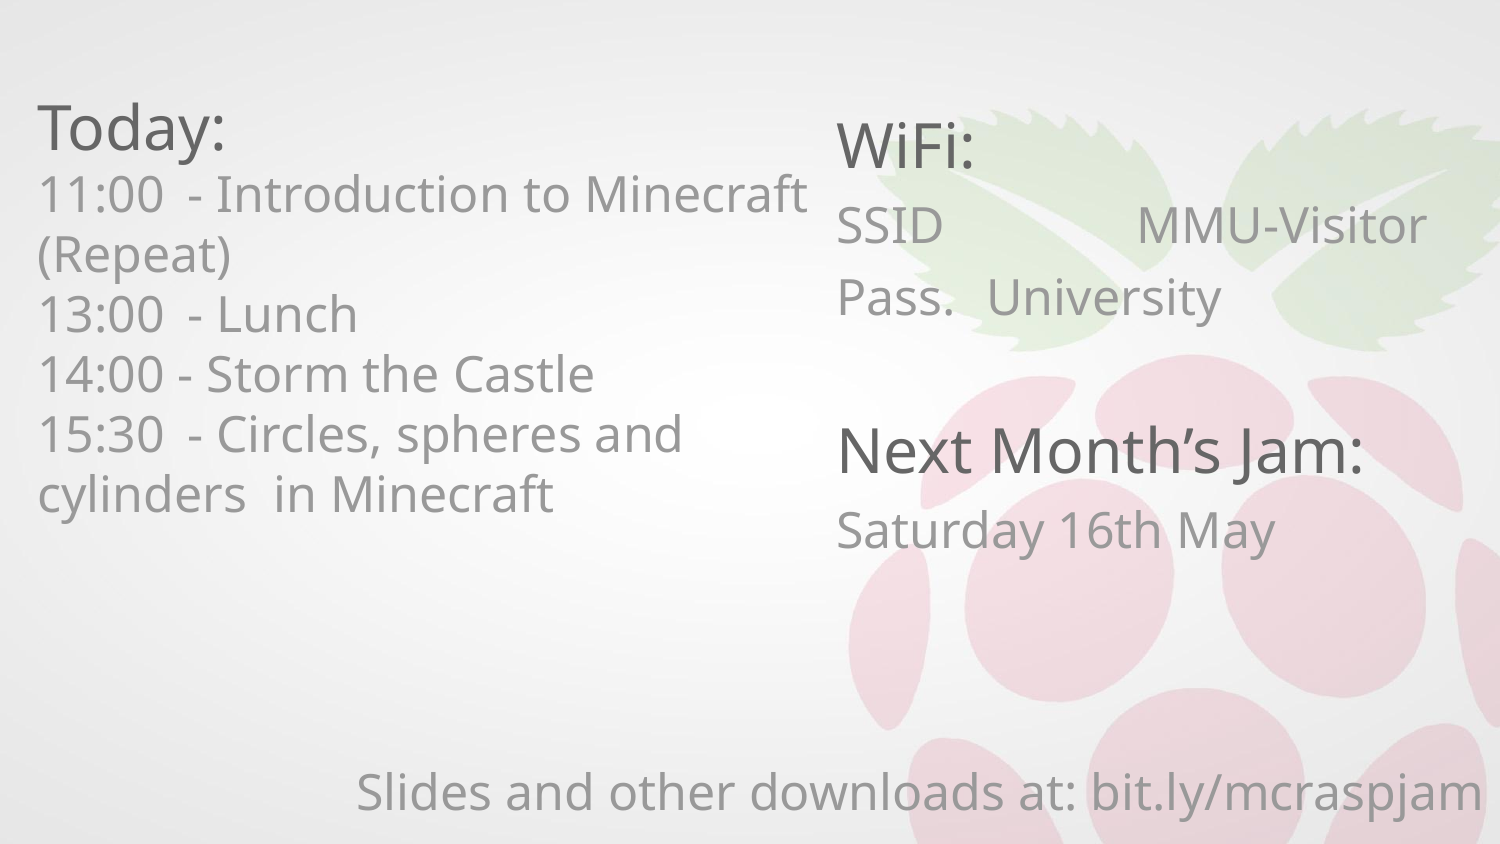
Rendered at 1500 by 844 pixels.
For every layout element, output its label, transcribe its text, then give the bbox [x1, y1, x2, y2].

text_box Slides and other downloads at: bit.ly/mcraspjam [175, 745, 1500, 842]
list Today: 11:00 - Introduction to Minecraft (Repeat) 13:00 - Lunch 14:00 - Storm the Castle 15:30 - Circles, spheres and cylinders in Minecraft [22, 72, 859, 654]
text_box WiFi: SSID MMU-Visitor Pass. University Next Month’s Jam: Saturday 16th May [821, 90, 1479, 636]
picture [0, 0, 1500, 844]
